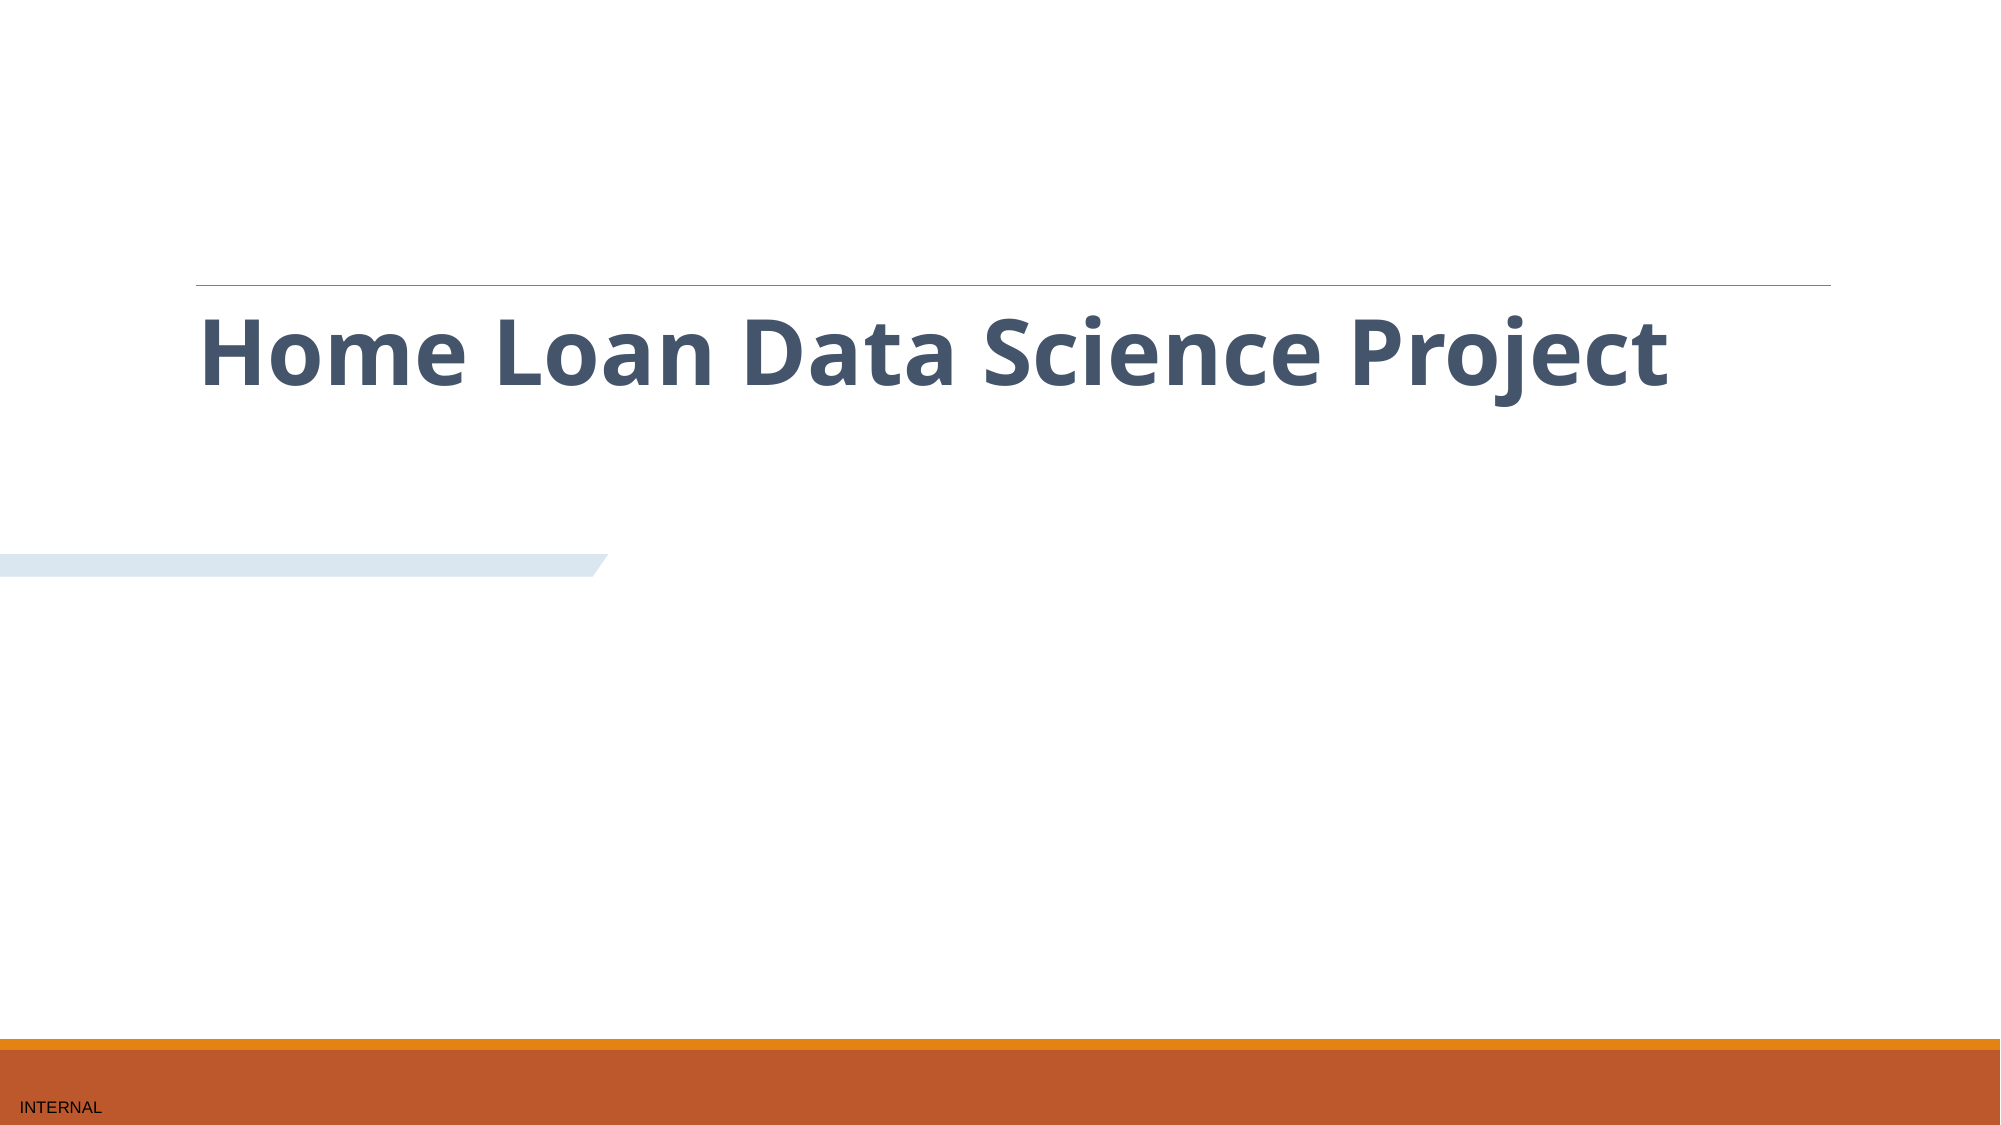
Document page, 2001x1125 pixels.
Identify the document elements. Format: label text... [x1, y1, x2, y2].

list Home Loan Data Science Project [197, 298, 1853, 414]
